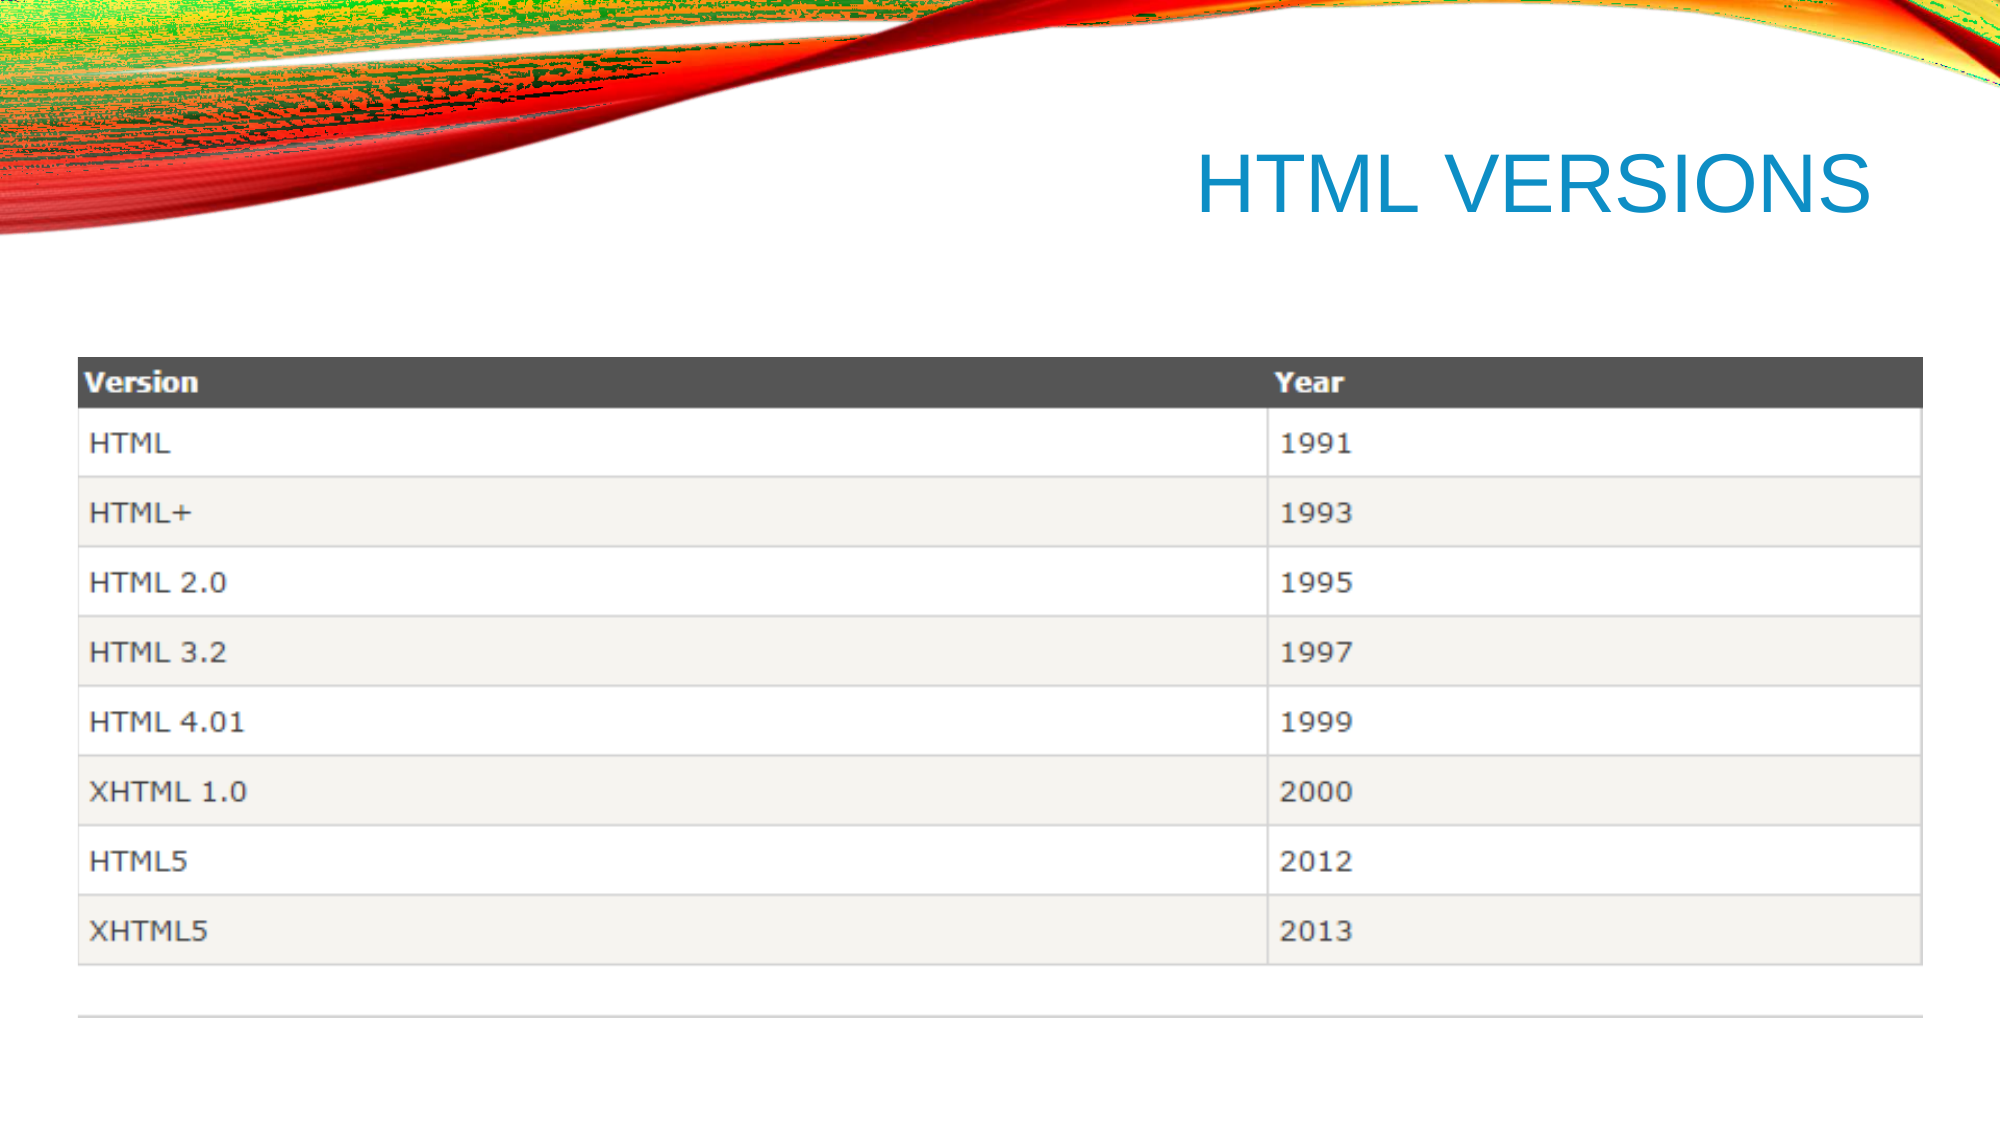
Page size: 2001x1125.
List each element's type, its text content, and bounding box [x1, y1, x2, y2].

text_box [77, 357, 1923, 1018]
picture [0, 0, 2000, 237]
title HTML VERSIONS [125, 127, 1875, 318]
